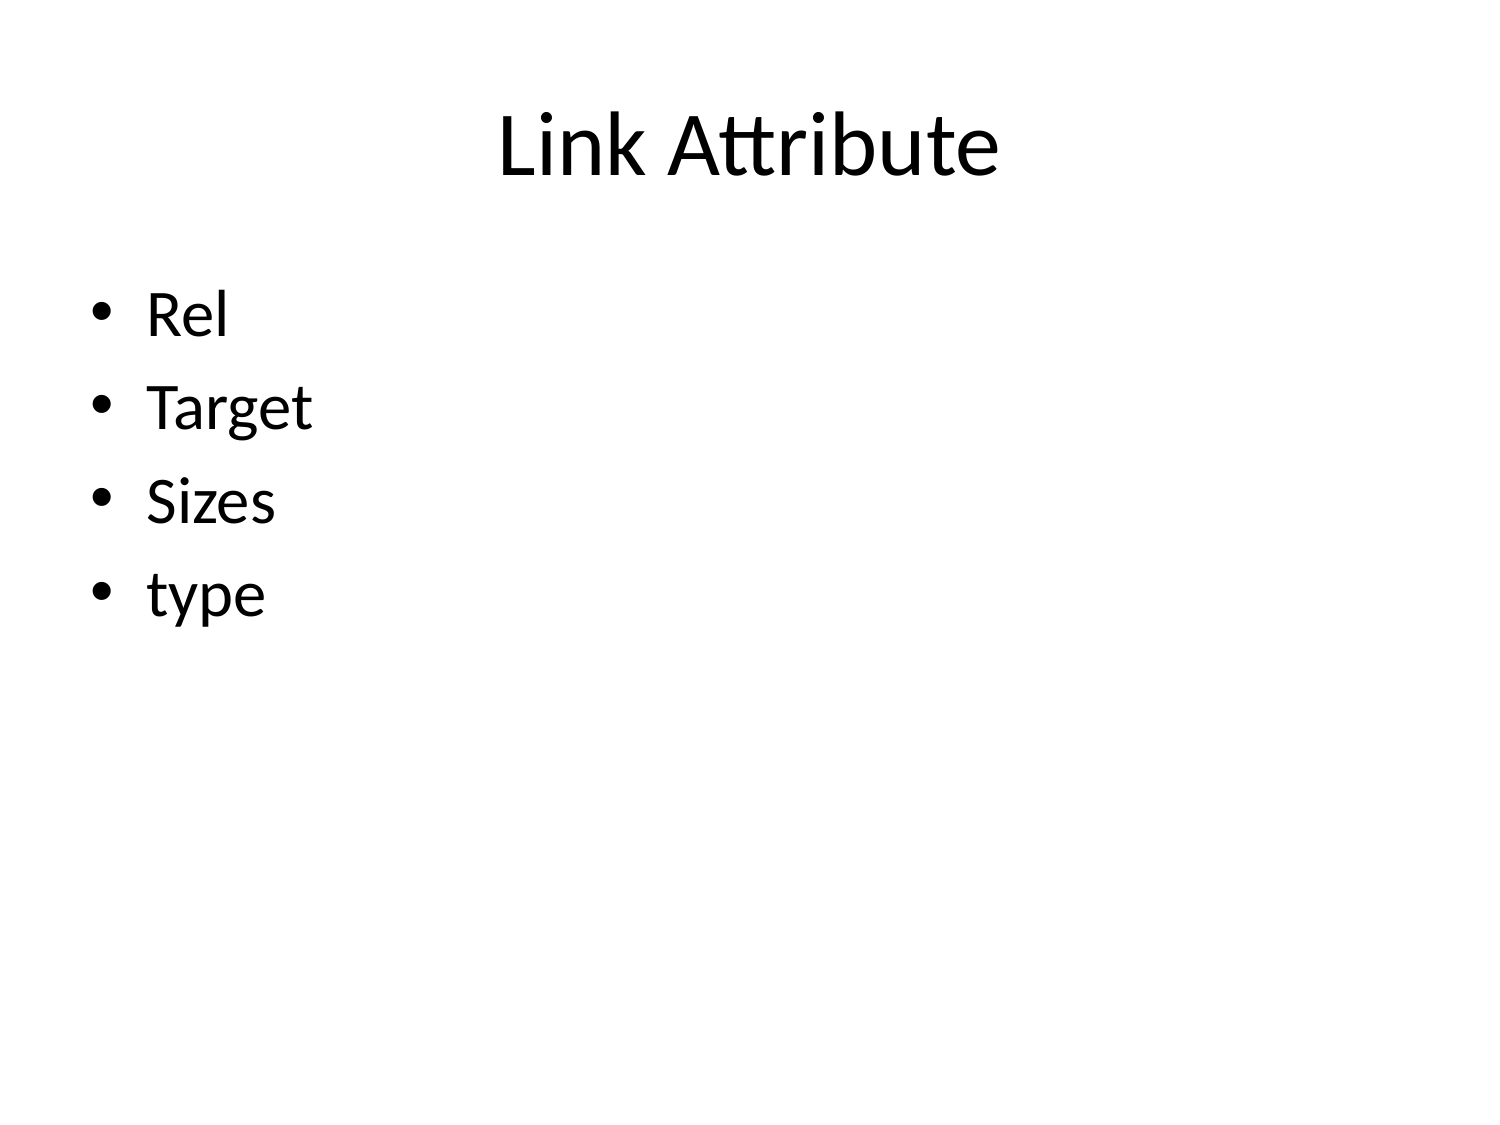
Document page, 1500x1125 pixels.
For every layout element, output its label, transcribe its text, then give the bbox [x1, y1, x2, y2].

list Rel Target Sizes type [75, 262, 1425, 1005]
title Link Attribute [75, 45, 1425, 233]
